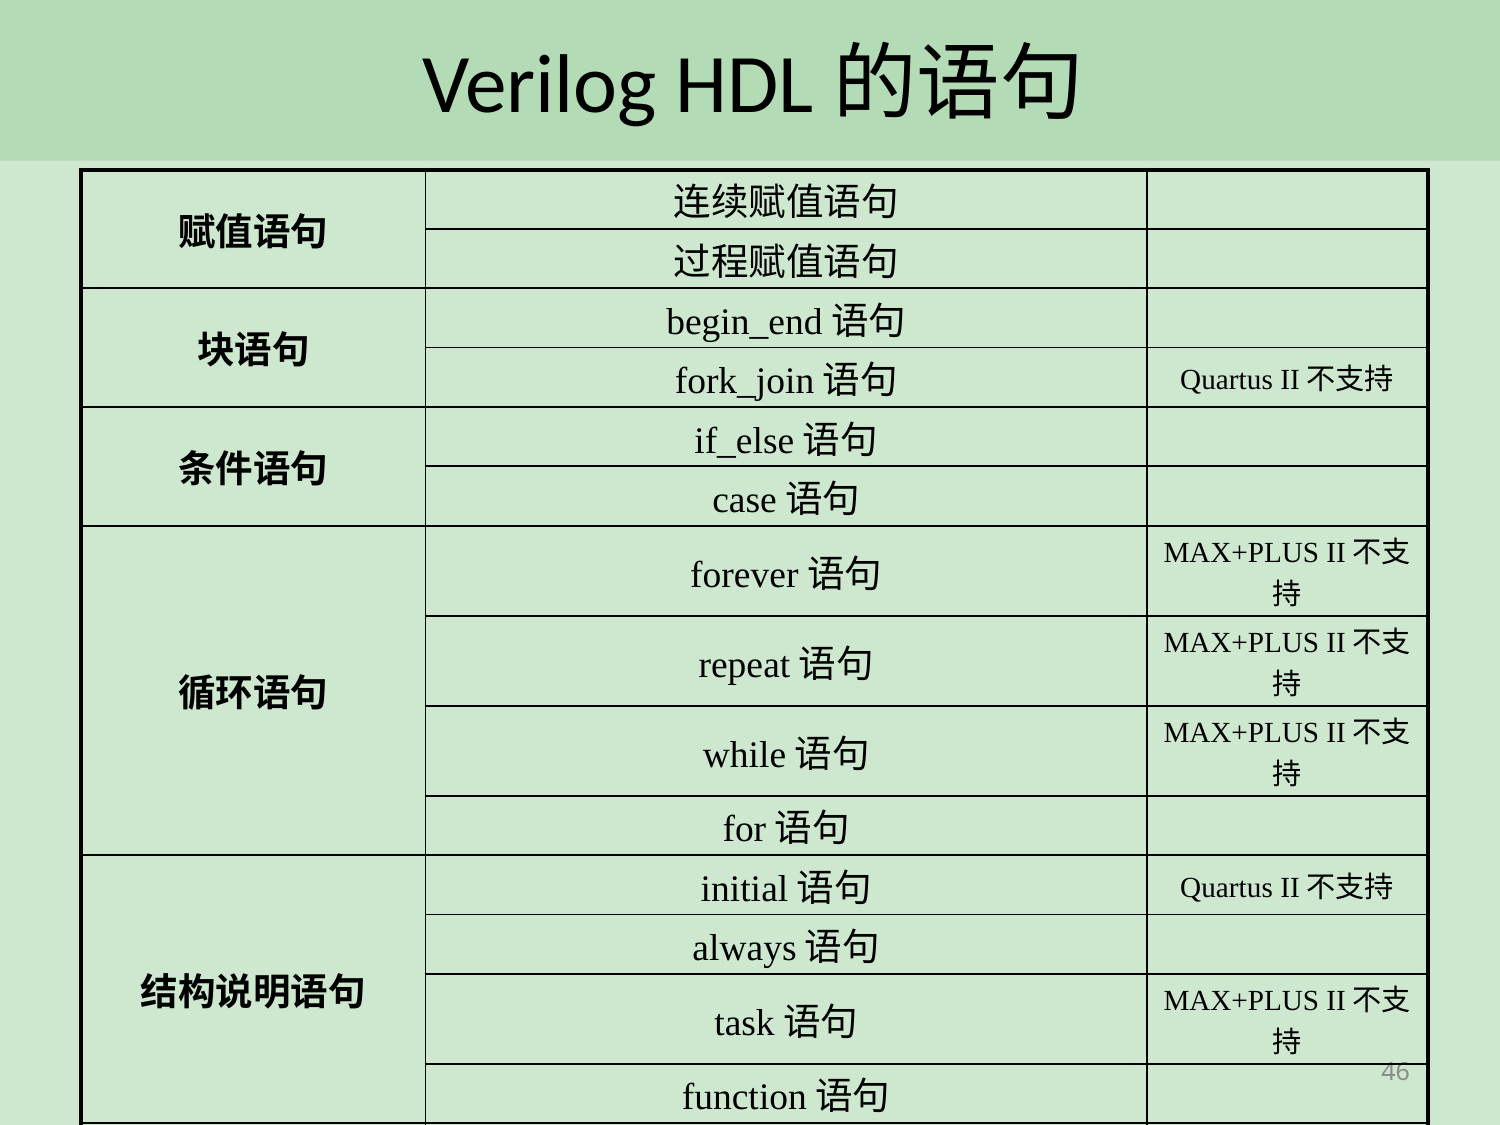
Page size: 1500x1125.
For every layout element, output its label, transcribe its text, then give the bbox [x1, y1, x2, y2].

table_cell begin_end语句 [426, 289, 1146, 347]
table_cell MAX+PLUS II不支持 [1148, 707, 1426, 795]
table_cell for语句 [426, 797, 1146, 854]
table_cell [1148, 915, 1426, 973]
table_cell task语句 [426, 975, 1146, 1063]
table_cell Quartus II不支持 [1148, 856, 1426, 914]
table_cell MAX+PLUS II不支持 [1148, 527, 1426, 615]
table_cell 循环语句 [83, 527, 425, 854]
table_cell repeat语句 [426, 617, 1146, 705]
table_cell MAX+PLUS II不支持 [1148, 617, 1426, 705]
table_header [1148, 172, 1426, 228]
table_cell fork_join语句 [426, 348, 1146, 406]
table_cell always语句 [426, 915, 1146, 973]
table_cell MAX+PLUS II不支持 [1148, 975, 1426, 1063]
table_cell function语句 [426, 1065, 1146, 1122]
table_cell forever语句 [426, 527, 1146, 615]
table_cell [1148, 289, 1426, 347]
table_cell [1148, 467, 1426, 525]
table_cell 结构说明语句 [83, 856, 425, 1122]
table_cell [1148, 1065, 1426, 1122]
table_cell [1148, 408, 1426, 465]
table_cell case语句 [426, 467, 1146, 525]
table_header 赋值语句 [83, 172, 425, 287]
table_cell 条件语句 [83, 408, 425, 525]
table_cell if_else语句 [426, 408, 1146, 465]
table_cell Quartus II不支持 [1148, 348, 1426, 406]
table_cell [1148, 230, 1426, 287]
table_cell while语句 [426, 707, 1146, 795]
table_cell 过程赋值语句 [426, 230, 1146, 287]
table_cell 块语句 [83, 289, 425, 406]
table_header 连续赋值语句 [426, 172, 1146, 228]
table_cell initial语句 [426, 856, 1146, 914]
title Verilog HDL的语句 [17, 15, 1489, 143]
table_cell [1148, 797, 1426, 854]
